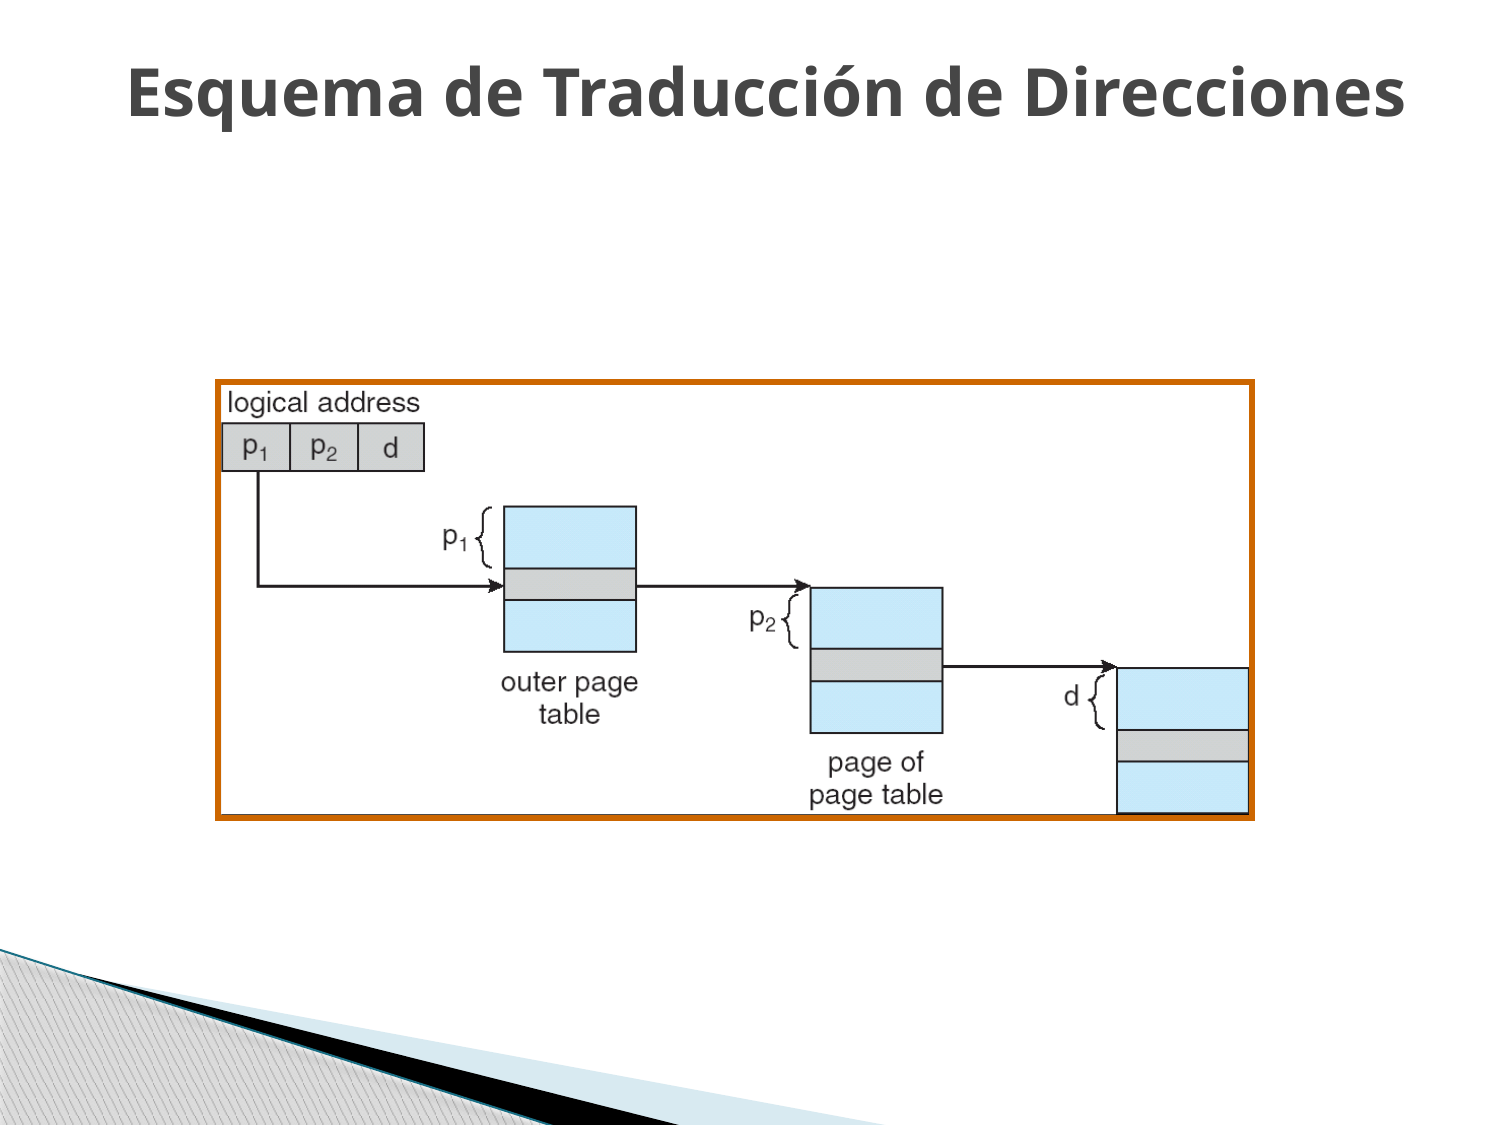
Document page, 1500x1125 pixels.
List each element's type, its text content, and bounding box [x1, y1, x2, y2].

title Esquema de Traducción de Direcciones [110, 39, 1436, 140]
picture [221, 385, 1250, 816]
